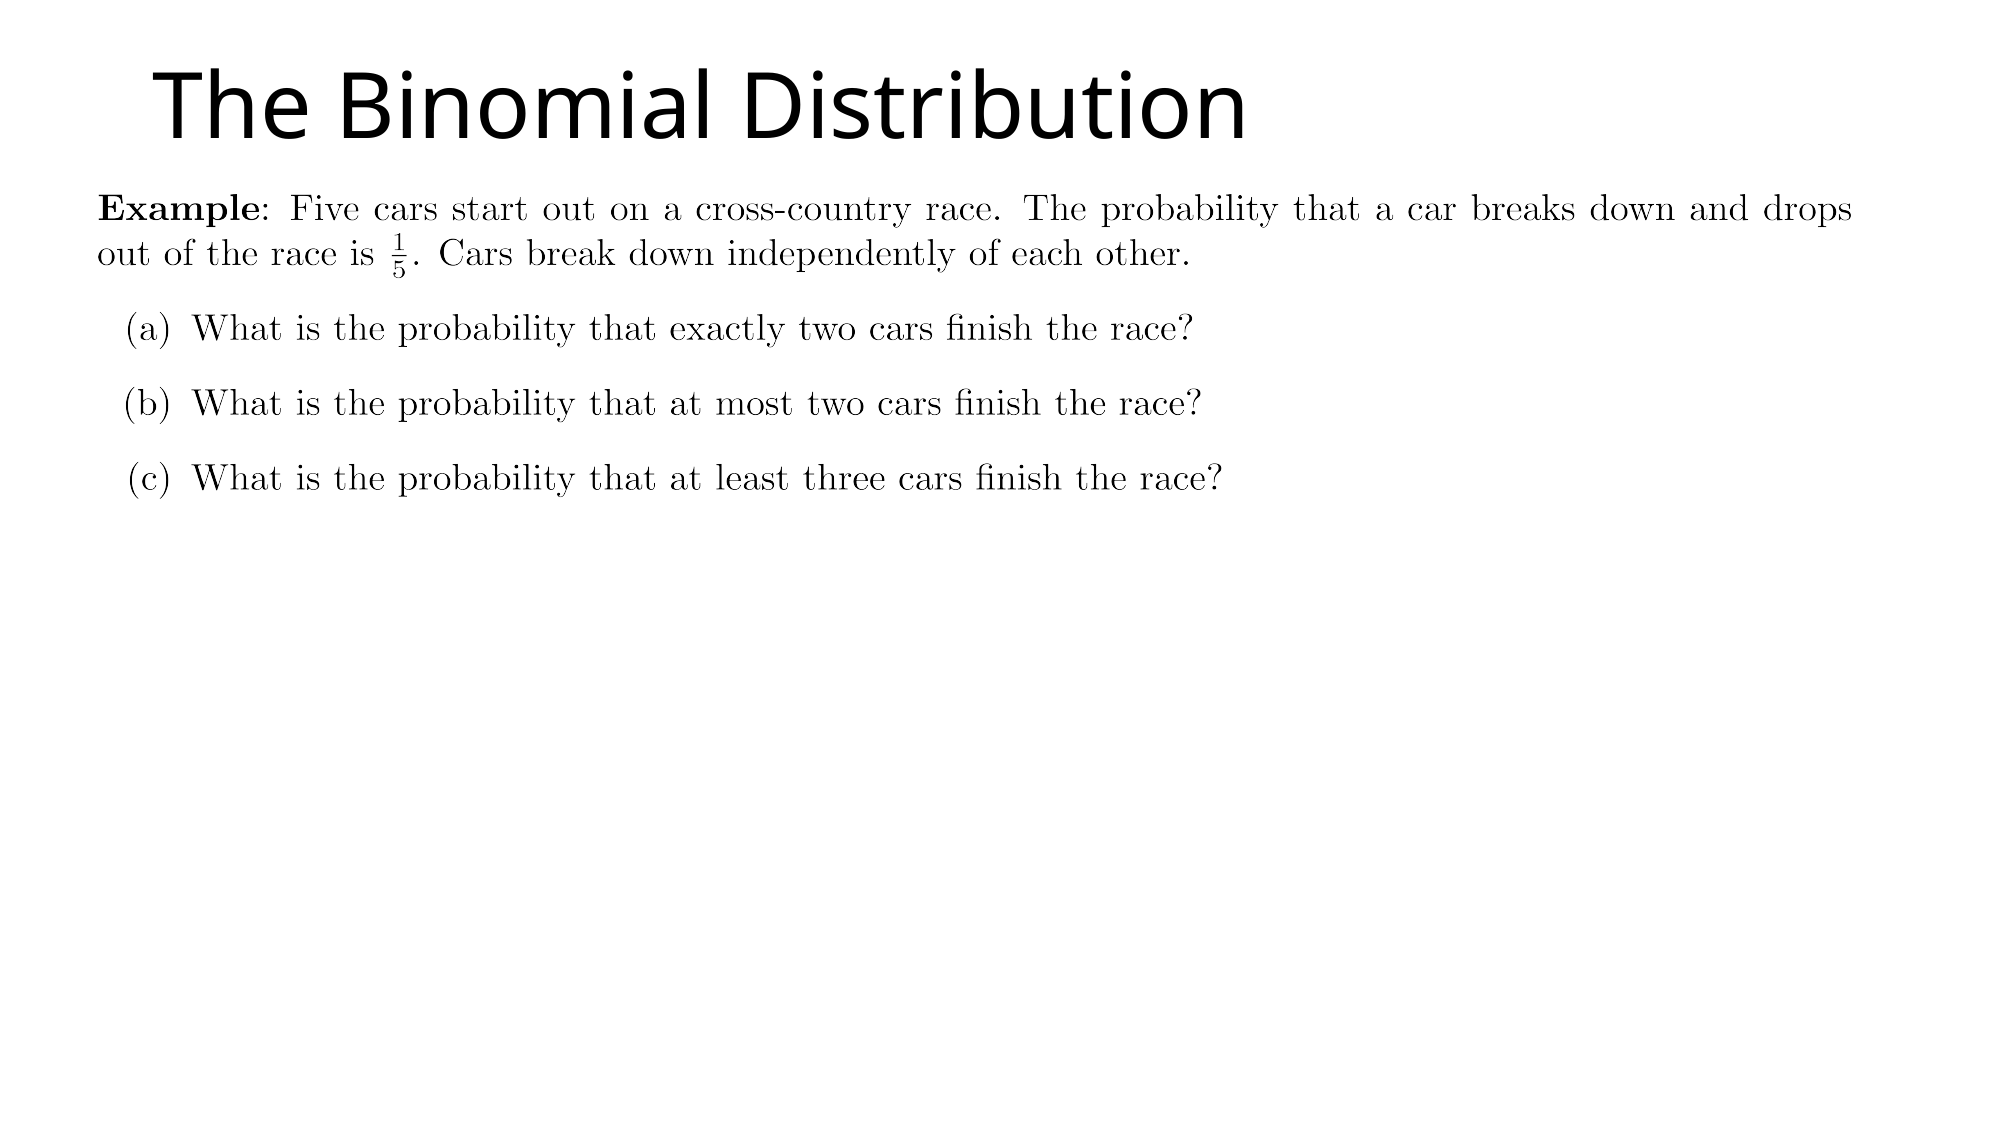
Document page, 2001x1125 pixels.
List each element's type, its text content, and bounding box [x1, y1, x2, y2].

title The Binomial Distribution [137, 0, 1863, 218]
picture [98, 194, 1851, 499]
